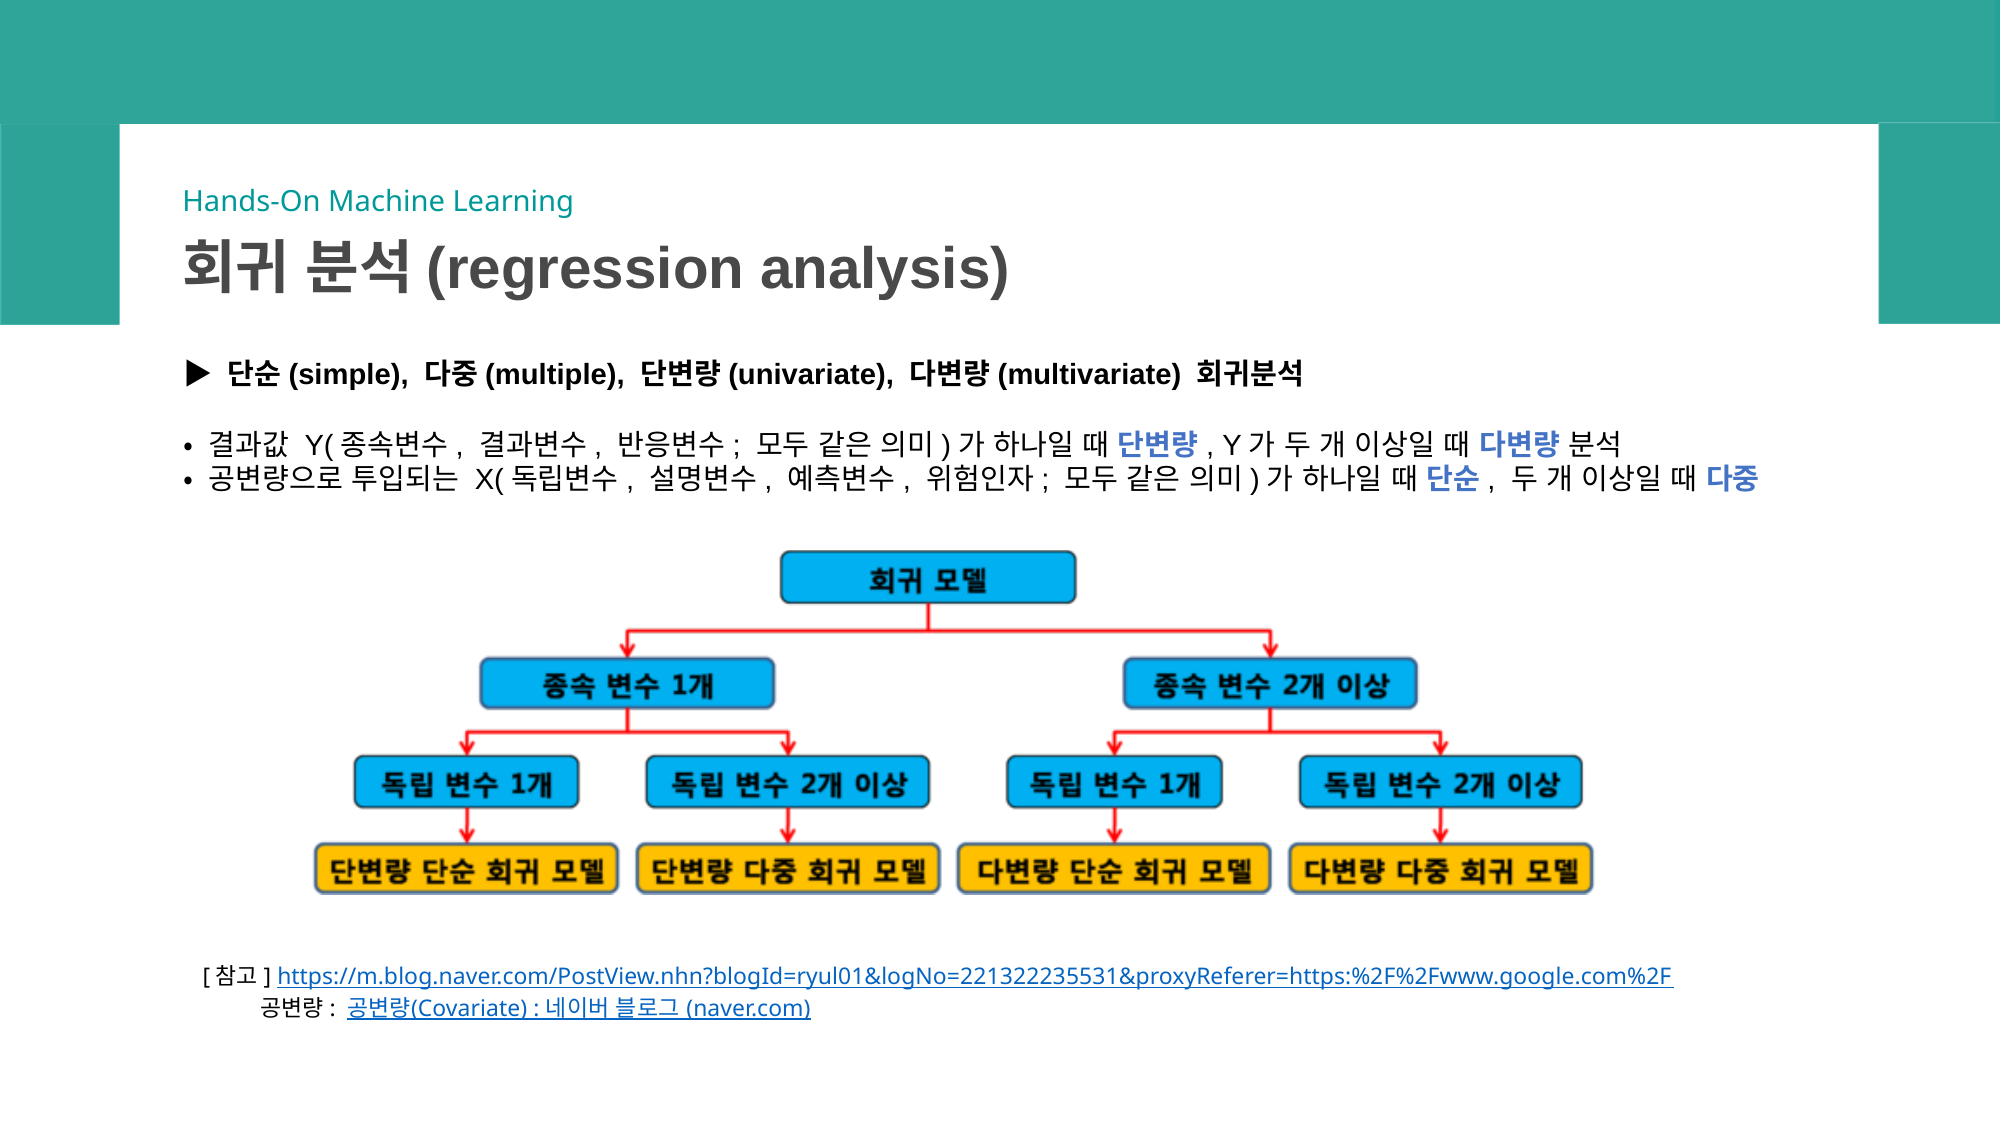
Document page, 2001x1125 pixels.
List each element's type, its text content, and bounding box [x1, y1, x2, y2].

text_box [0, 0, 2000, 325]
text_box ▶ 단순(simple), 다중(multiple), 단변량(univariate), 다변량(multivariate) 회귀분석 • 결과값 Y(종속변수, 결과변수, 반응변수; 모두 같은 의미)가 하나일 때 단변량, Y가 두 개 이상일 때 다변량 분석 • 공변량으로 투입되는 X(독립변수, 설명변수, 예측변수, 위험인자; 모두 같은 의미)가 하나일 때 단순, 두 개 이상일 때 다중 [168, 348, 1819, 499]
picture [311, 550, 1597, 895]
text_box [참고] https://m.blog.naver.com/PostView.nhn?blogId=ryul01&logNo=221322235531&proxyReferer=https:%2F%2Fwww.google.com%2F 공변량: 공변량(Covariate) : 네이버 블로그 (naver.com) [187, 954, 1839, 1034]
